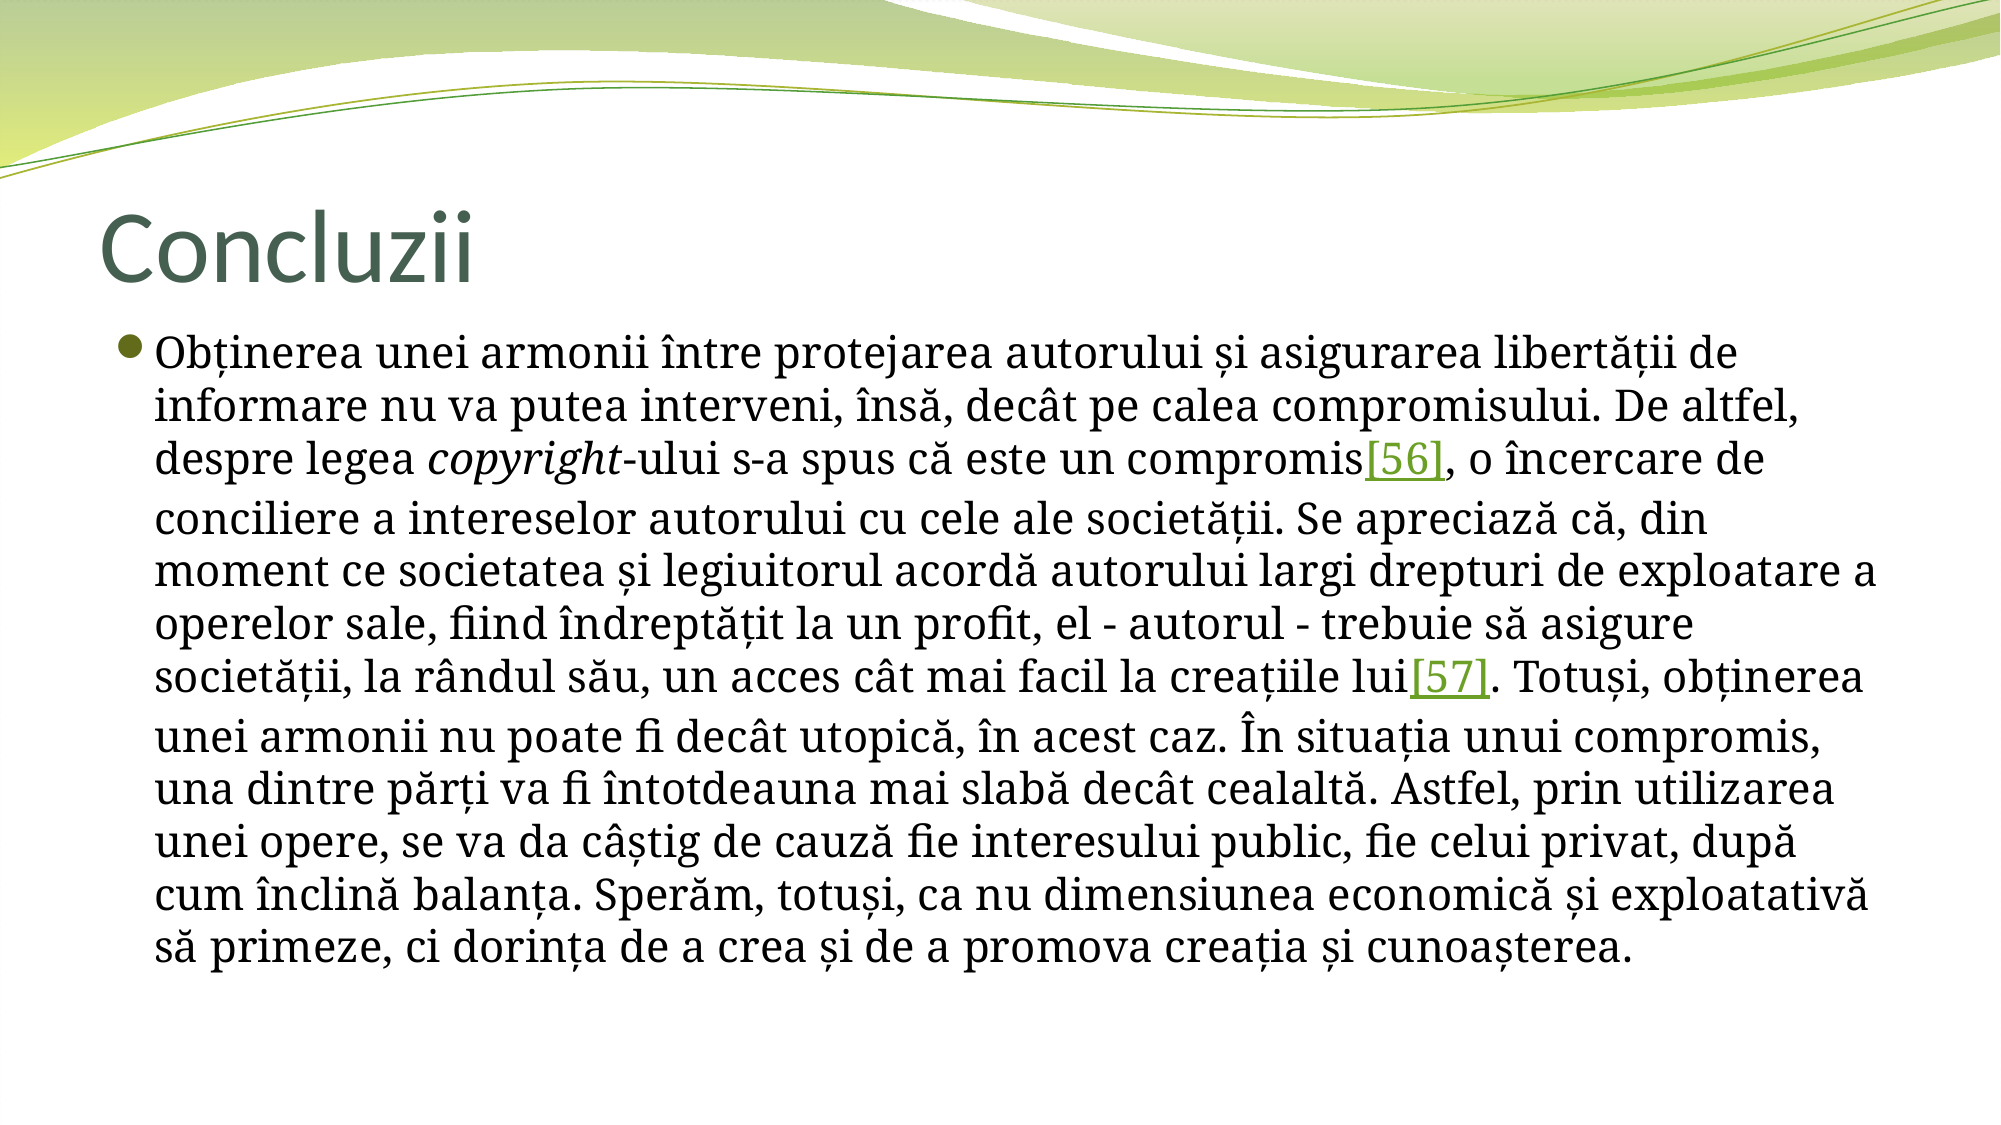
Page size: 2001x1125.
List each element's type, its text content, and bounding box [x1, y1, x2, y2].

list Obţinerea unei armonii între protejarea autorului şi asigurarea libertăţii de informare nu va putea interveni, însă, decât pe calea compromisului. De altfel, despre legea copyright-ului s-a spus că este un compromis[56], o încercare de conciliere a intereselor autorului cu cele ale societăţii. Se apreciază că, din moment ce societatea şi legiuitorul acordă autorului largi drepturi de exploatare a operelor sale, fiind îndreptăţit la un profit, el - autorul - trebuie să asigure societăţii, la rândul său, un acces cât mai facil la creaţiile lui[57]. Totuşi, obţinerea unei armonii nu poate fi decât utopică, în acest caz. În situaţia unui compromis, una dintre părţi va fi întotdeauna mai slabă decât cealaltă. Astfel, prin utilizarea unei opere, se va da câştig de cauză fie interesului public, fie celui privat, după cum înclină balanţa. Sperăm, totuşi, ca nu dimensiunea economică şi exploatativă să primeze, ci dorinţa de a crea şi de a promova creaţia şi cunoaşterea. [99, 317, 1900, 1038]
title Concluzii [99, 115, 1900, 303]
